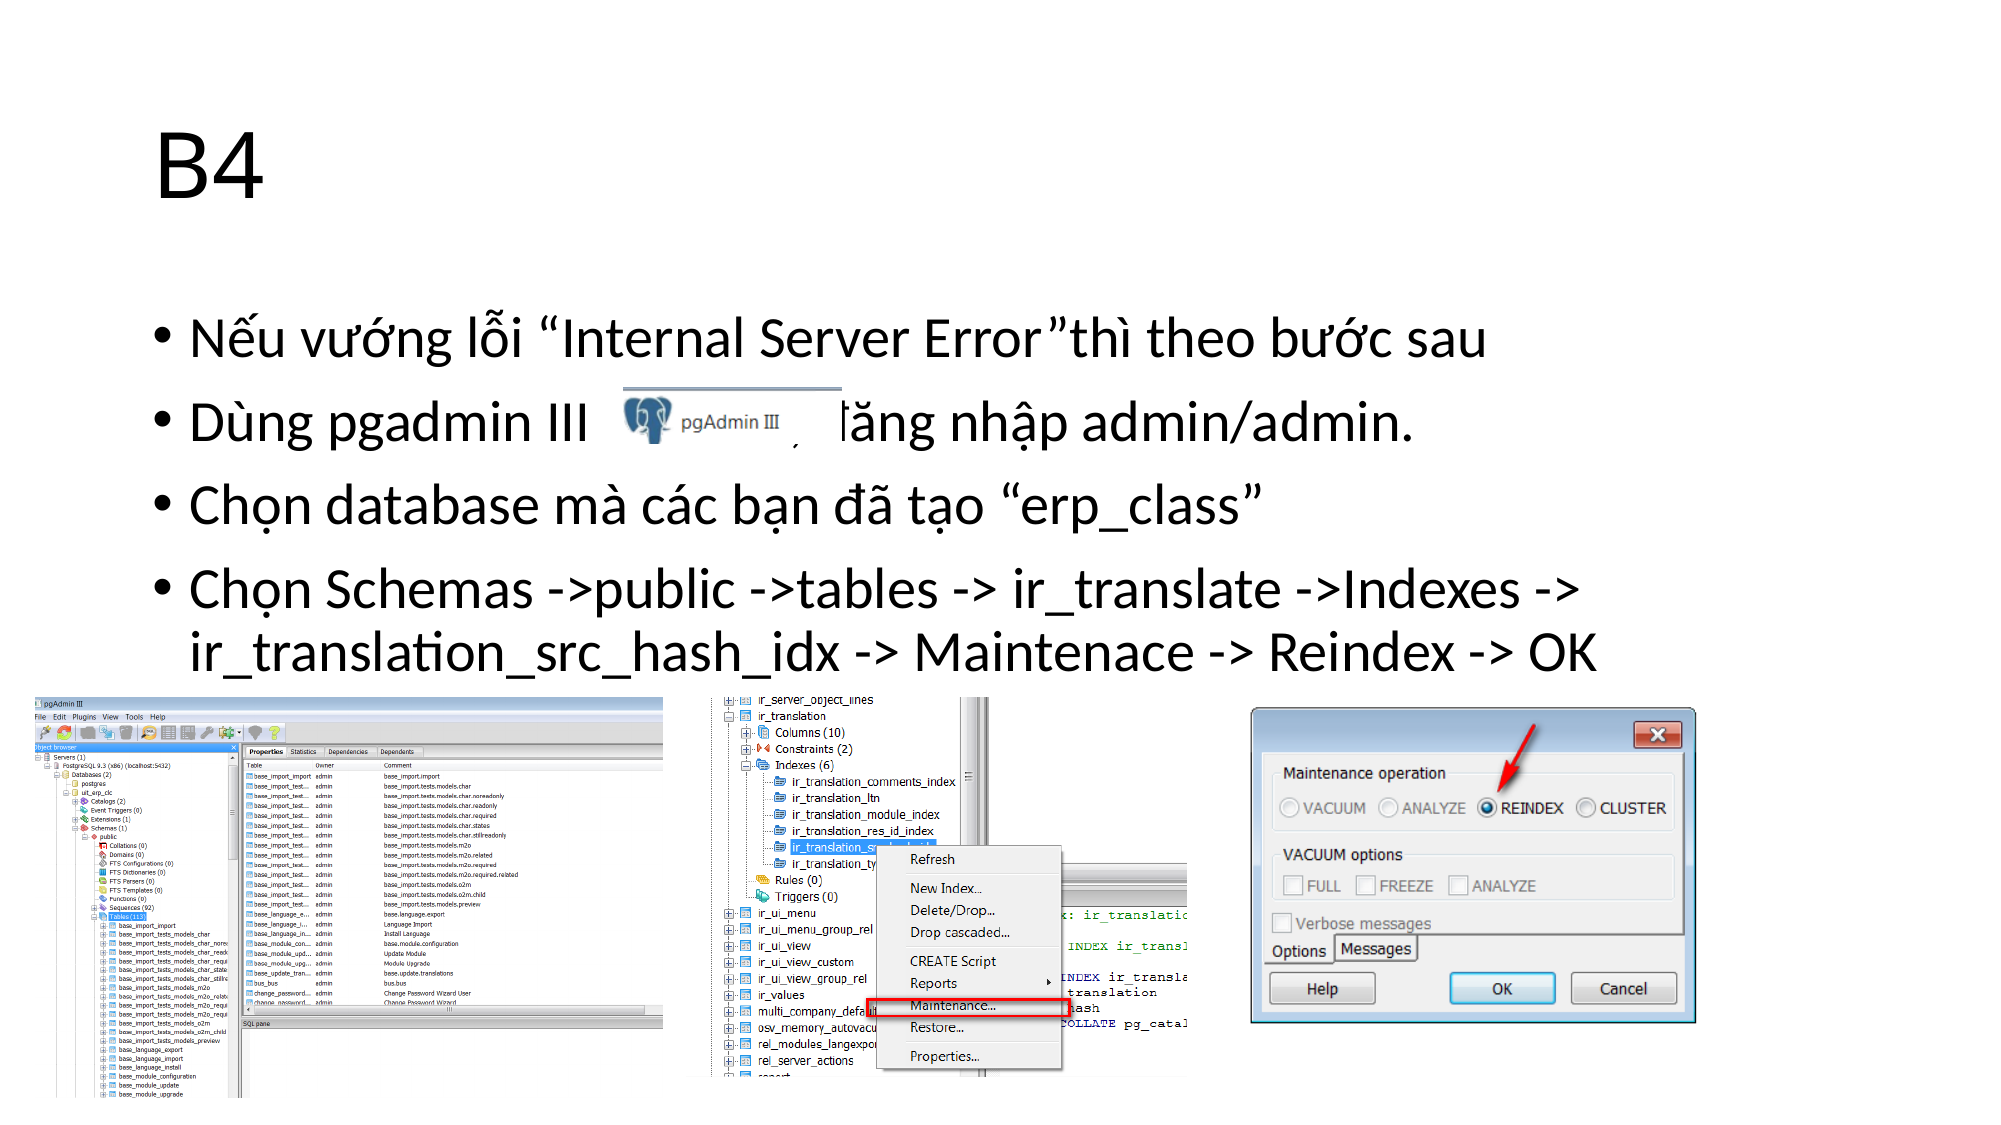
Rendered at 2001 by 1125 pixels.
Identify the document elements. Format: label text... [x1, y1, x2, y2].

picture [686, 697, 1187, 1077]
picture [623, 387, 842, 444]
picture [1232, 691, 1725, 1036]
title B4 [137, 59, 1863, 278]
list Nếu vướng lỗi “Internal Server Error”thì theo bước sau Dùng pgadmin III , đăng nhập admin/admin. Chọn database mà các bạn đã tạo “erp_class” Chọn Schemas ->public ->tables -> ir_translate ->Indexes -> ir_translation_src_hash_idx -> Maintenace -> Reindex -> OK [137, 299, 1863, 1014]
picture [35, 697, 663, 1098]
